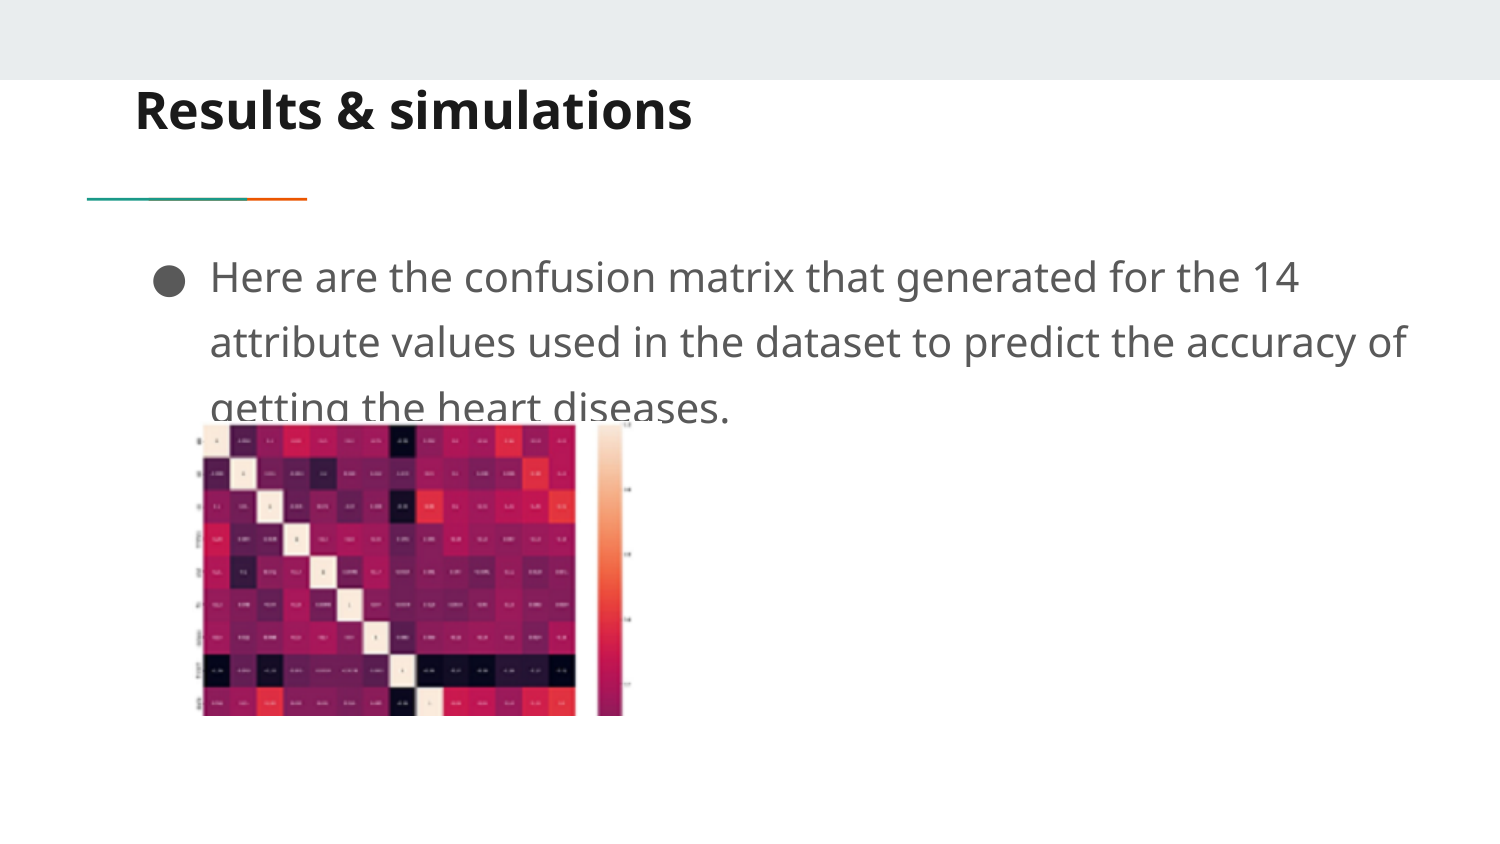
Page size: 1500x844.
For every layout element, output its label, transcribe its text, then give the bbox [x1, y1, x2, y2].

title Results & simulations [119, 59, 1381, 160]
picture [192, 421, 662, 716]
list Here are the confusion matrix that generated for the 14 attribute values used in the dataset to predict the accuracy of getting the heart diseases. [119, 223, 1469, 820]
